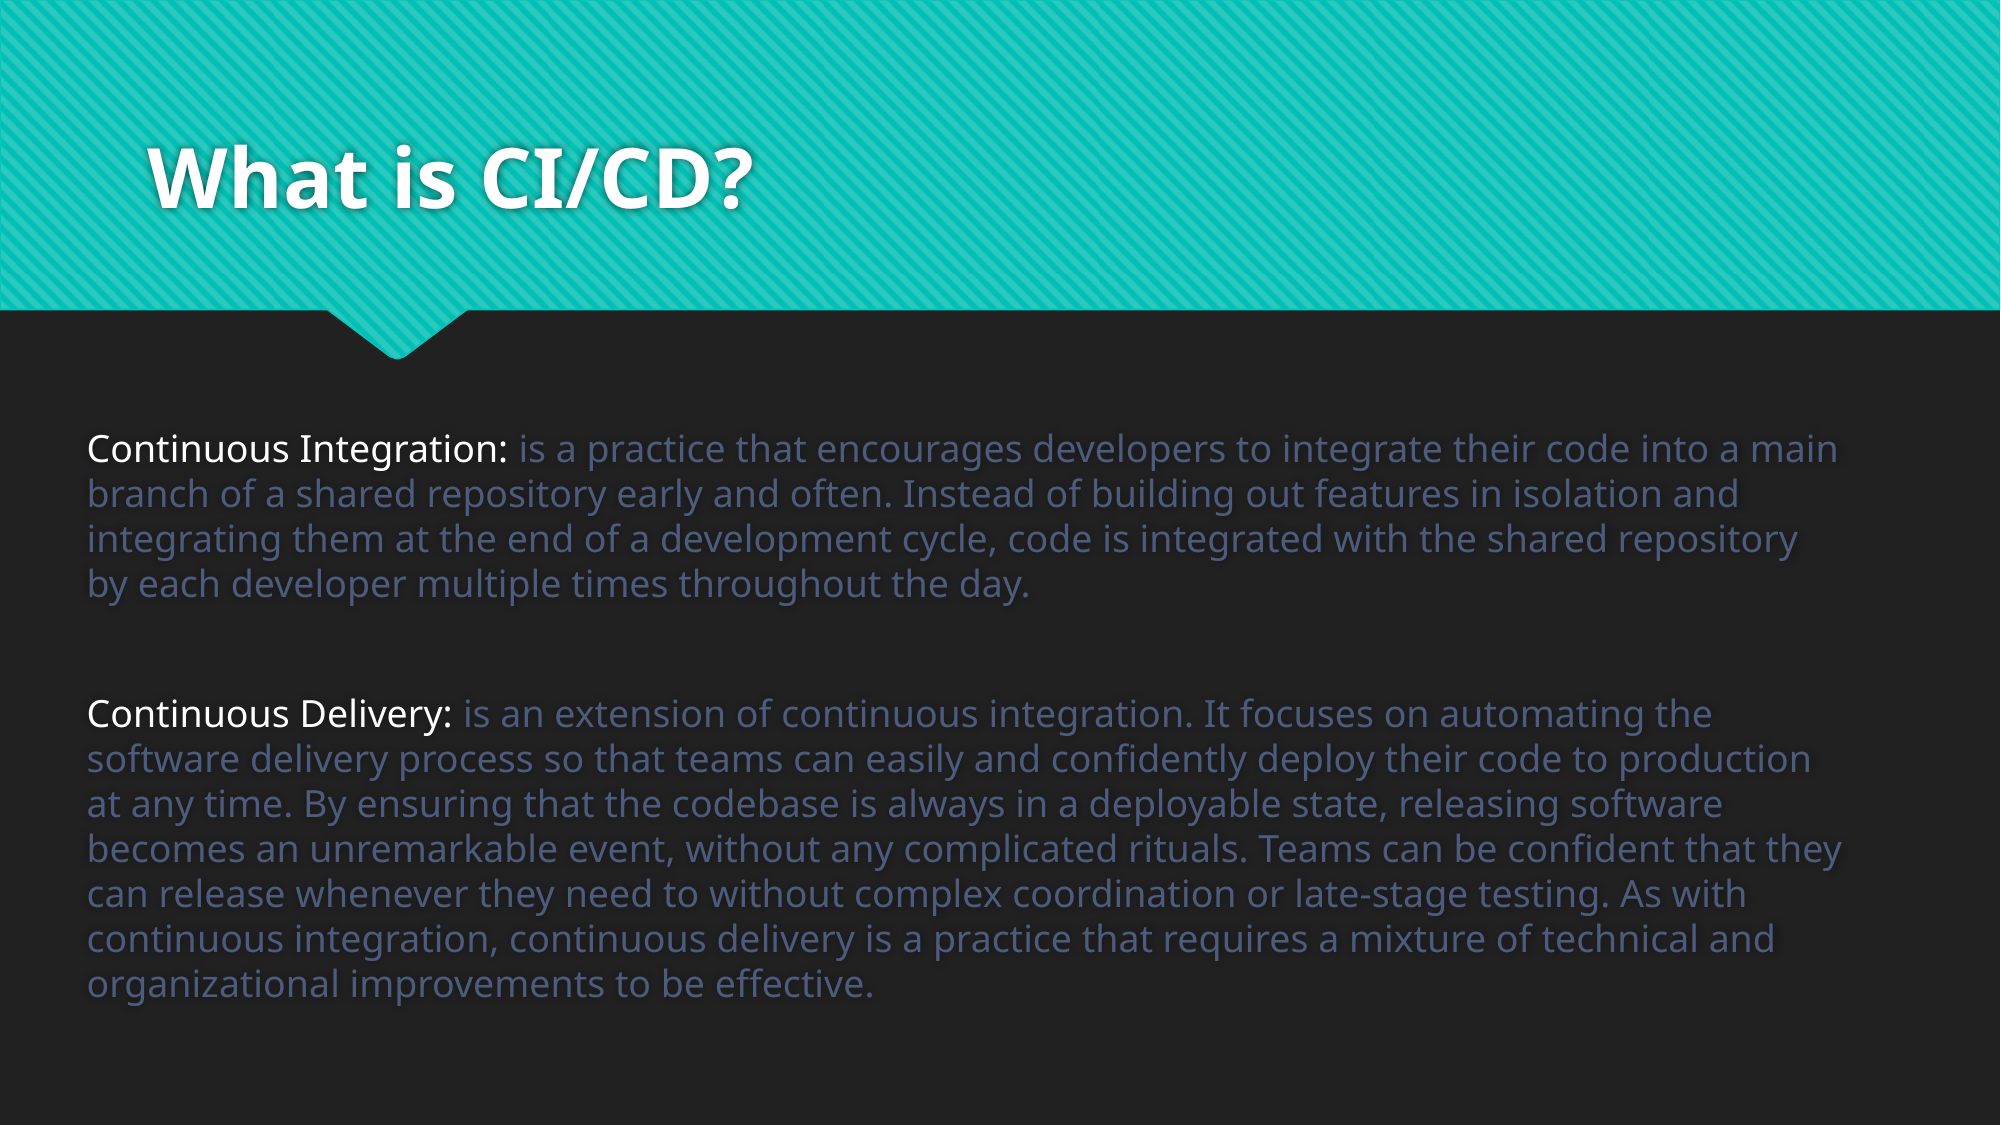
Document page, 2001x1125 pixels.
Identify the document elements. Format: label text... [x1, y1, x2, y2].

list Continuous Integration: is a practice that encourages developers to integrate their code into a main branch of a shared repository early and often. Instead of building out features in isolation and integrating them at the end of a development cycle, code is integrated with the shared repository by each developer multiple times throughout the day. Continuous Delivery: is an extension of continuous integration. It focuses on automating the software delivery process so that teams can easily and confidently deploy their code to production at any time. By ensuring that the codebase is always in a deployable state, releasing software becomes an unremarkable event, without any complicated rituals. Teams can be confident that they can release whenever they need to without complex coordination or late-stage testing. As with continuous integration, continuous delivery is a practice that requires a mixture of technical and organizational improvements to be effective. [71, 364, 1866, 1067]
title What is CI/CD? [132, 73, 1868, 233]
